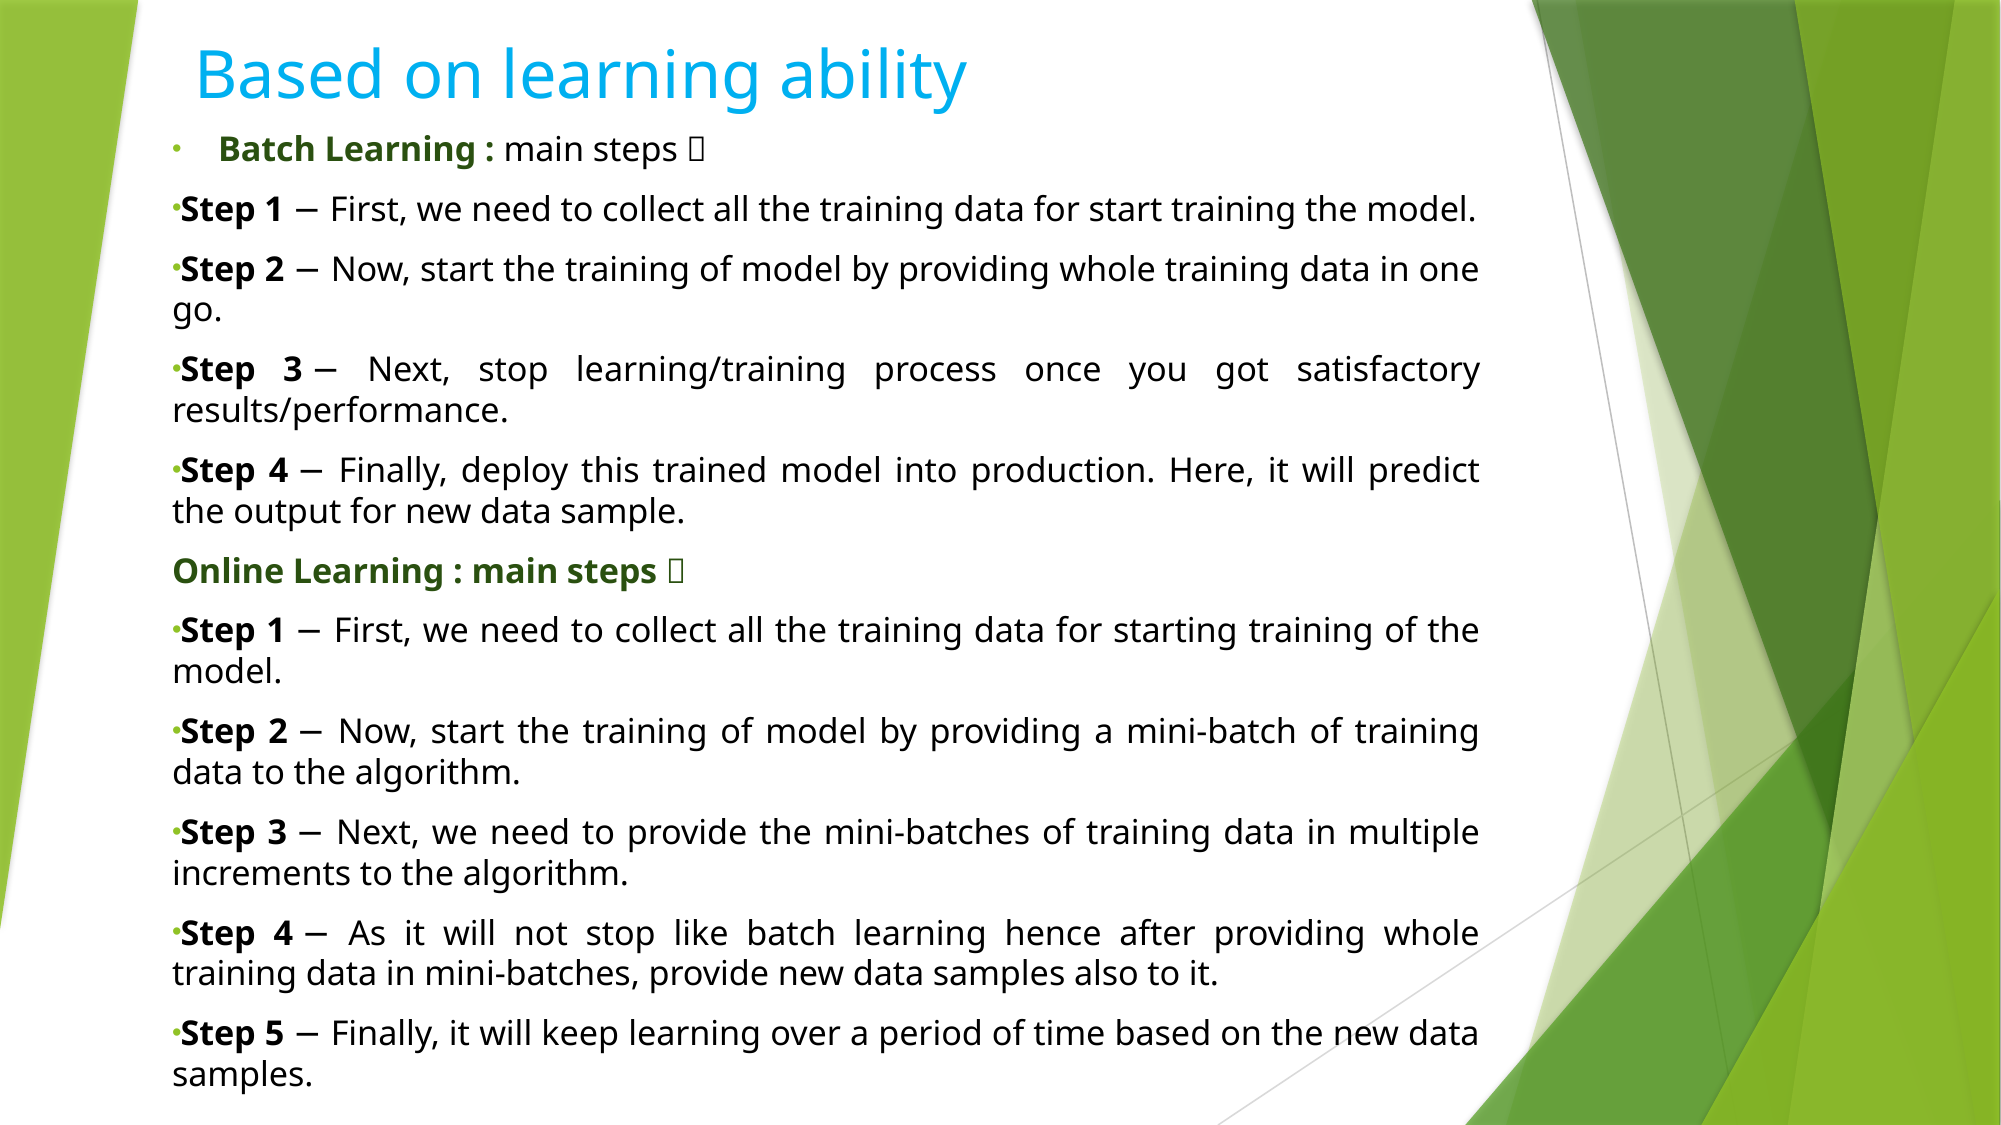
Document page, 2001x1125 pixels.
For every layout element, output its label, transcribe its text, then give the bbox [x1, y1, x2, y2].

subtitle Batch Learning : main steps  Step 1 − First, we need to collect all the training data for start training the model. Step 2 − Now, start the training of model by providing whole training data in one go. Step 3 − Next, stop learning/training process once you got satisfactory results/performance. Step 4 − Finally, deploy this trained model into production. Here, it will predict the output for new data sample. Online Learning : main steps  Step 1 − First, we need to collect all the training data for starting training of the model. Step 2 − Now, start the training of model by providing a mini-batch of training data to the algorithm. Step 3 − Next, we need to provide the mini-batches of training data in multiple increments to the algorithm. Step 4 − As it will not stop like batch learning hence after providing whole training data in mini-batches, provide new data samples also to it. Step 5 − Finally, it will keep learning over a period of time based on the new data samples. [157, 119, 1495, 1125]
title Based on learning ability [179, 17, 1454, 119]
